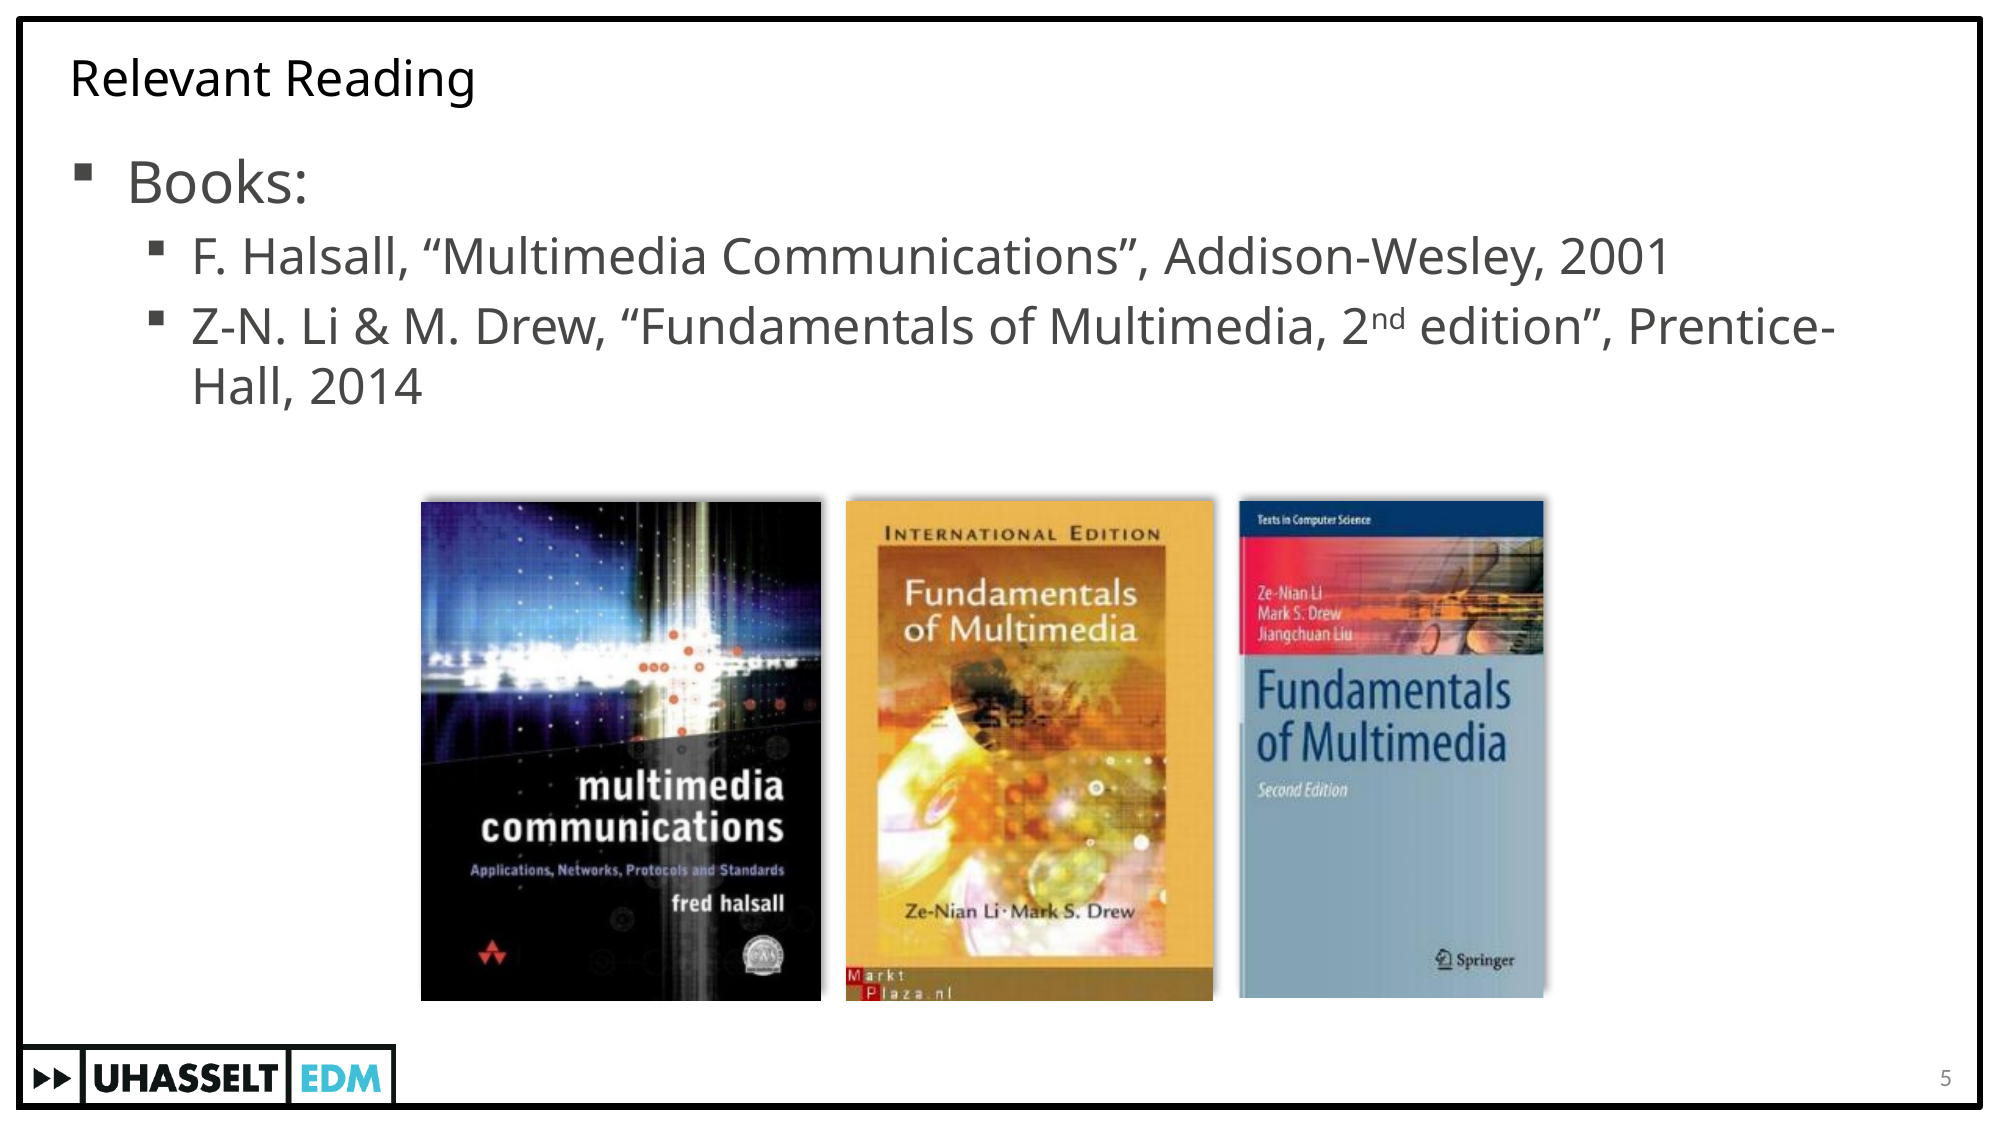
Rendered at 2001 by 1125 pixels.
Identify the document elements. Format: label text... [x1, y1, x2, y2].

picture [420, 501, 821, 1001]
slide_number 5 [1802, 1047, 1968, 1107]
list Books: F. Halsall, “Multimedia Communications”, Addison-Wesley, 2001 Z-N. Li & M. Drew, “Fundamentals of Multimedia, 2nd edition”, Prentice-Hall, 2014 [55, 137, 1945, 965]
picture [1238, 501, 1544, 999]
picture [23, 1044, 396, 1103]
picture [846, 501, 1213, 1001]
title Relevant Reading [55, 30, 1945, 122]
